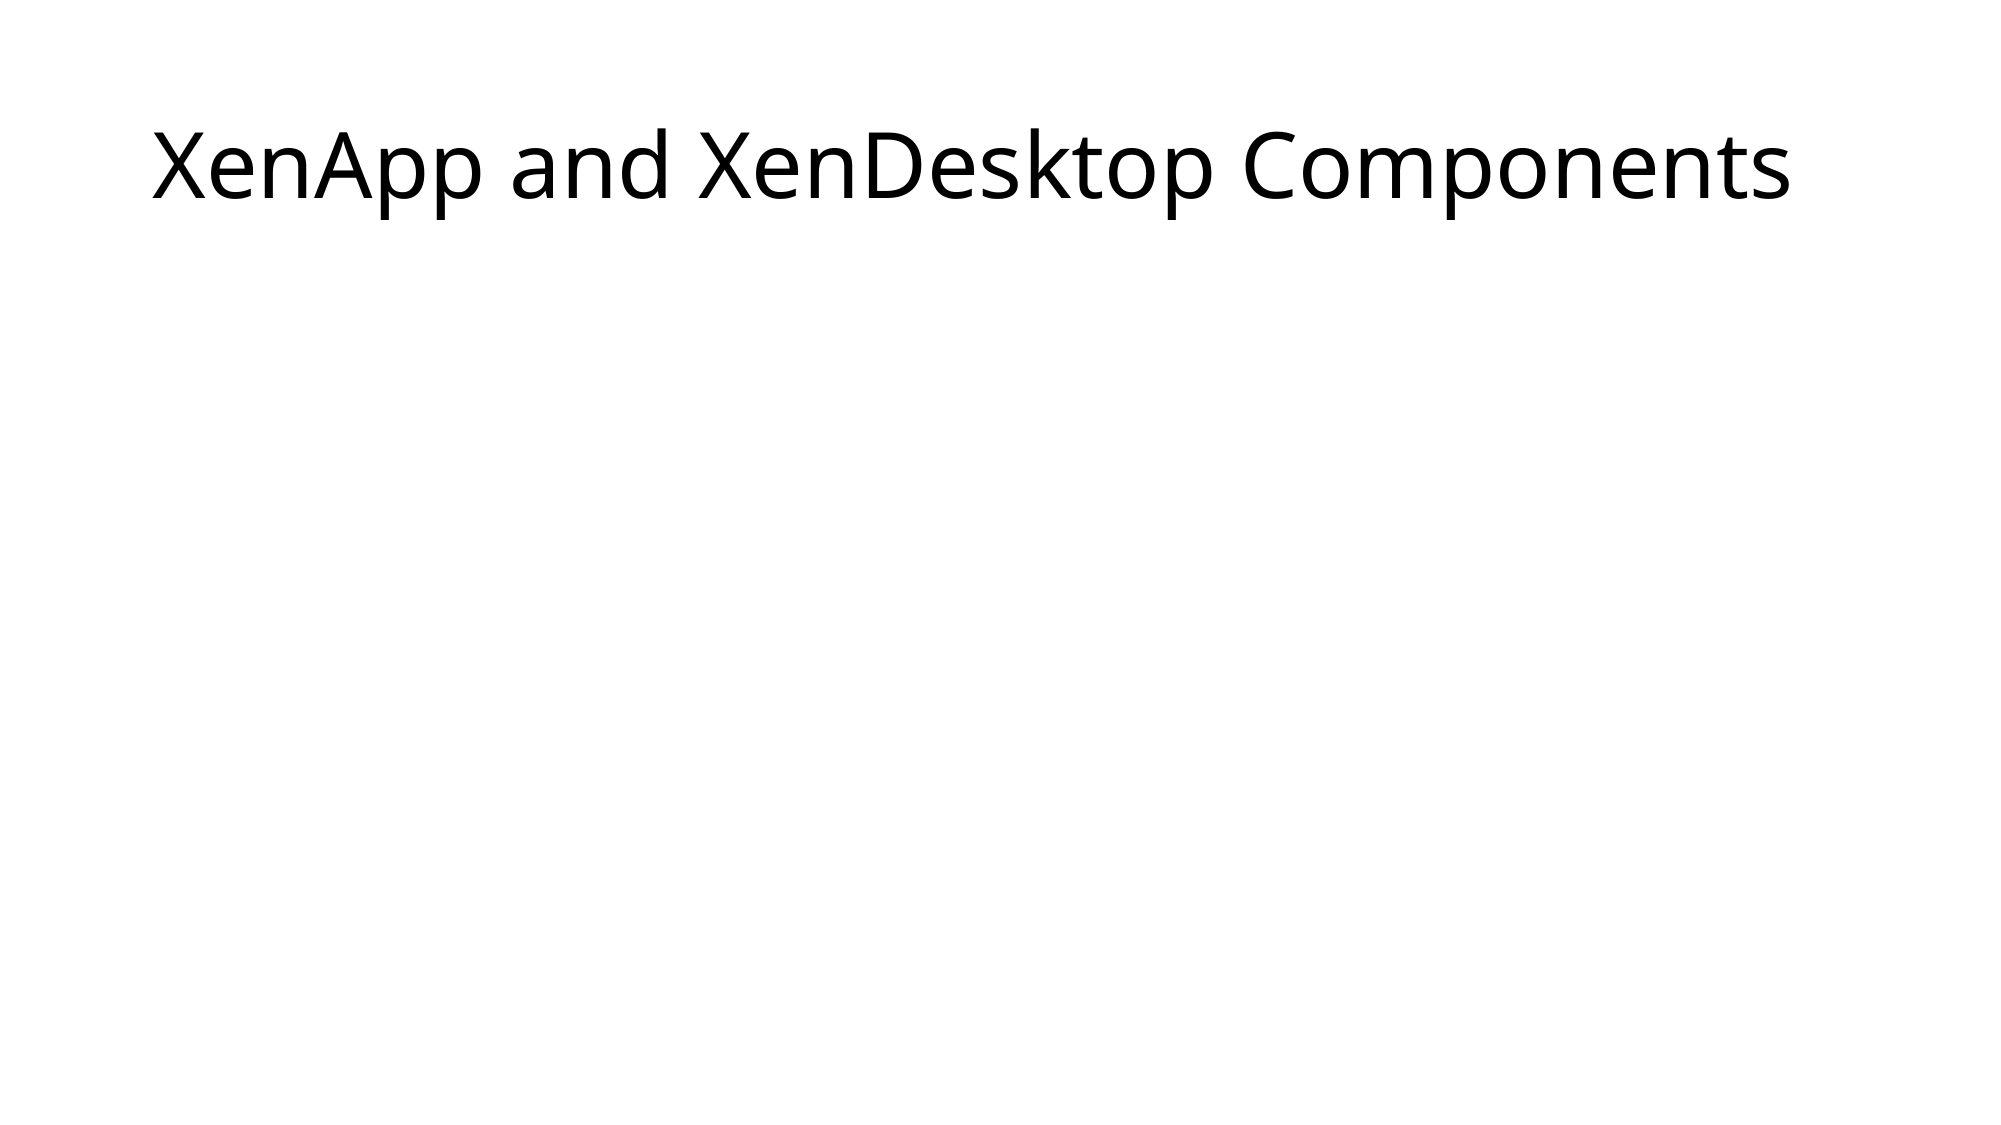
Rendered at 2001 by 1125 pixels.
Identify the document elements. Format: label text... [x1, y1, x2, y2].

title XenApp and XenDesktop Components [137, 59, 1863, 278]
